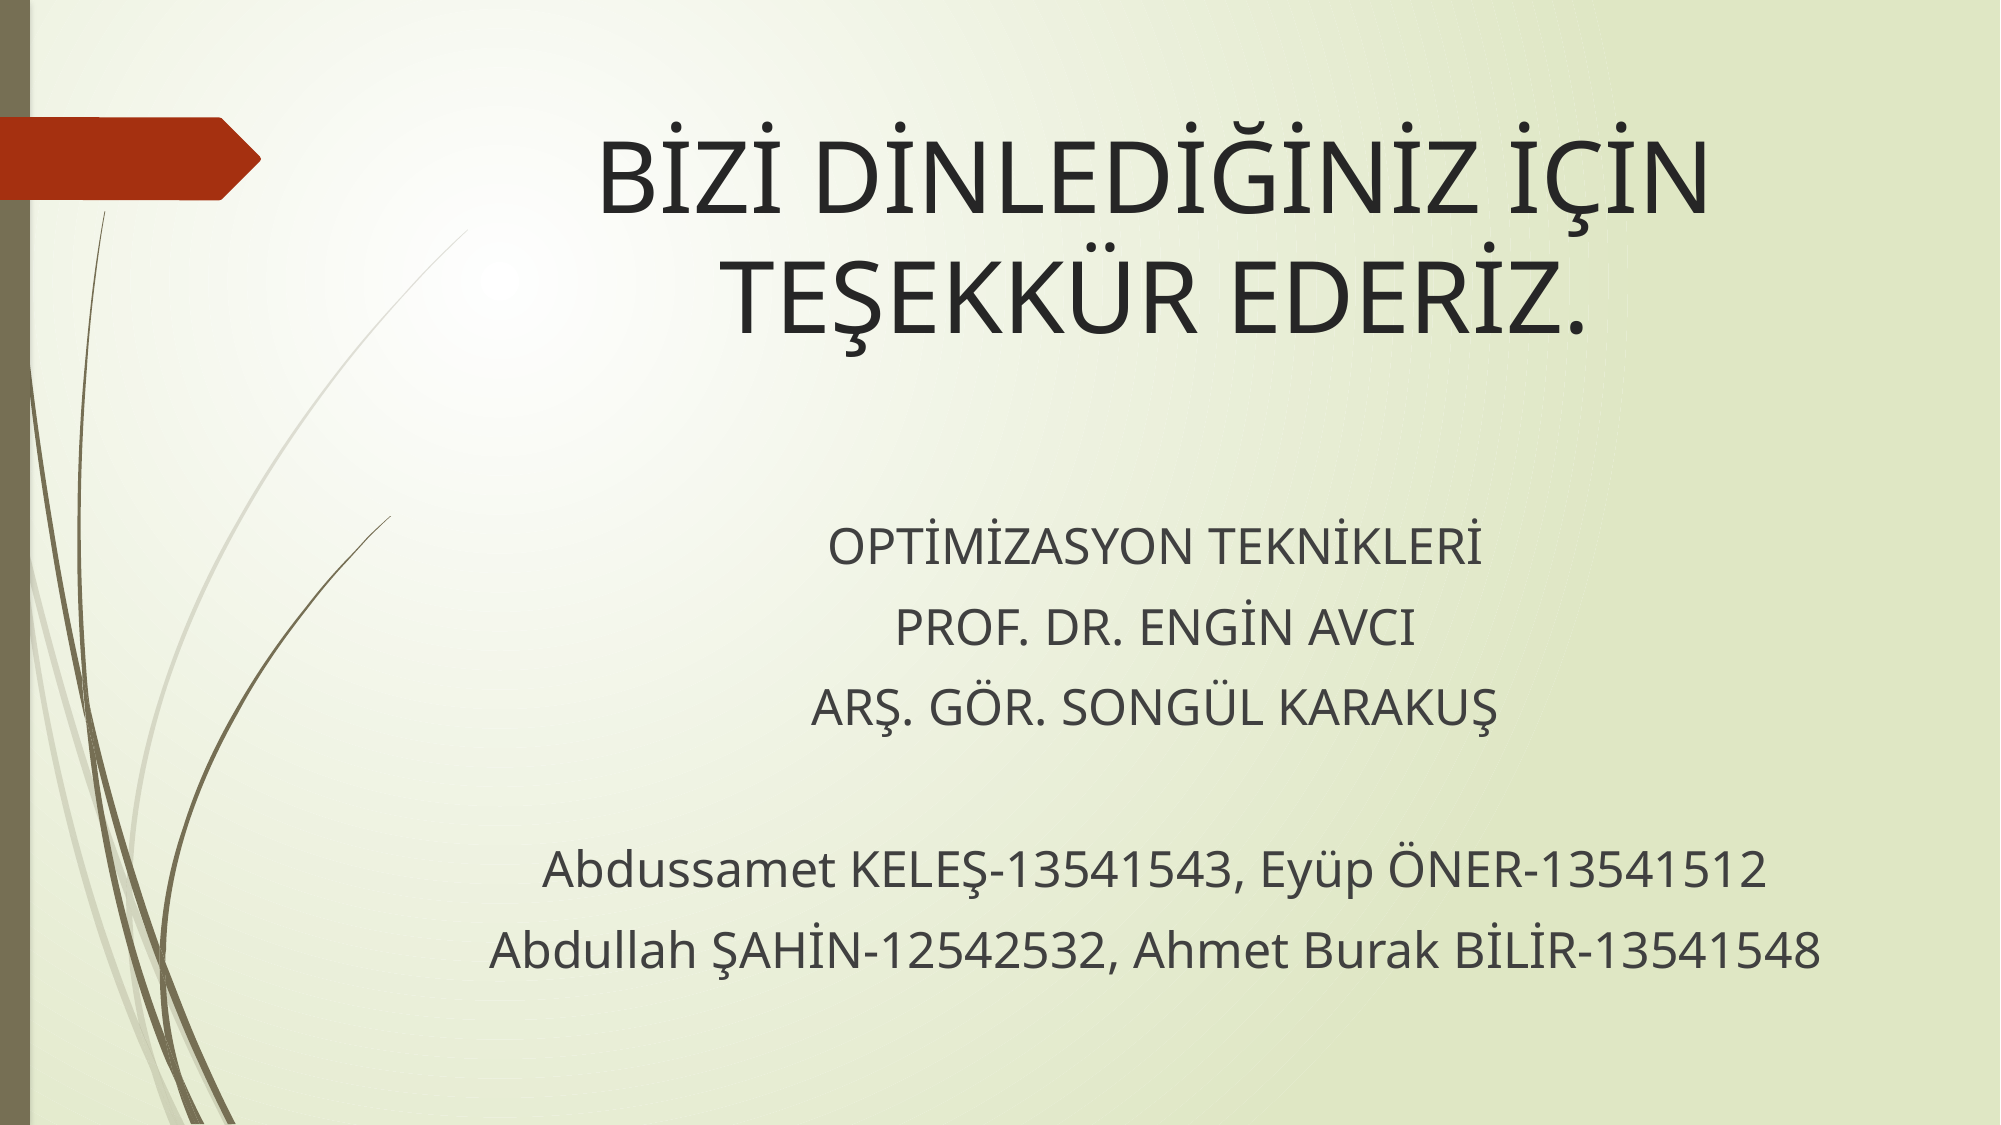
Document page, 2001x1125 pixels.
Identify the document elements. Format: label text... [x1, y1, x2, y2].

list OPTİMİZASYON TEKNİKLERİ PROF. DR. ENGİN AVCI ARŞ. GÖR. SONGÜL KARAKUŞ Abdussamet KELEŞ-13541543, Eyüp ÖNER-13541512 Abdullah ŞAHİN-12542532, Ahmet Burak BİLİR-13541548 [424, 425, 1887, 1046]
title BİZİ DİNLEDİĞİNİZ İÇİN TEŞEKKÜR EDERİZ. [424, 105, 1887, 381]
